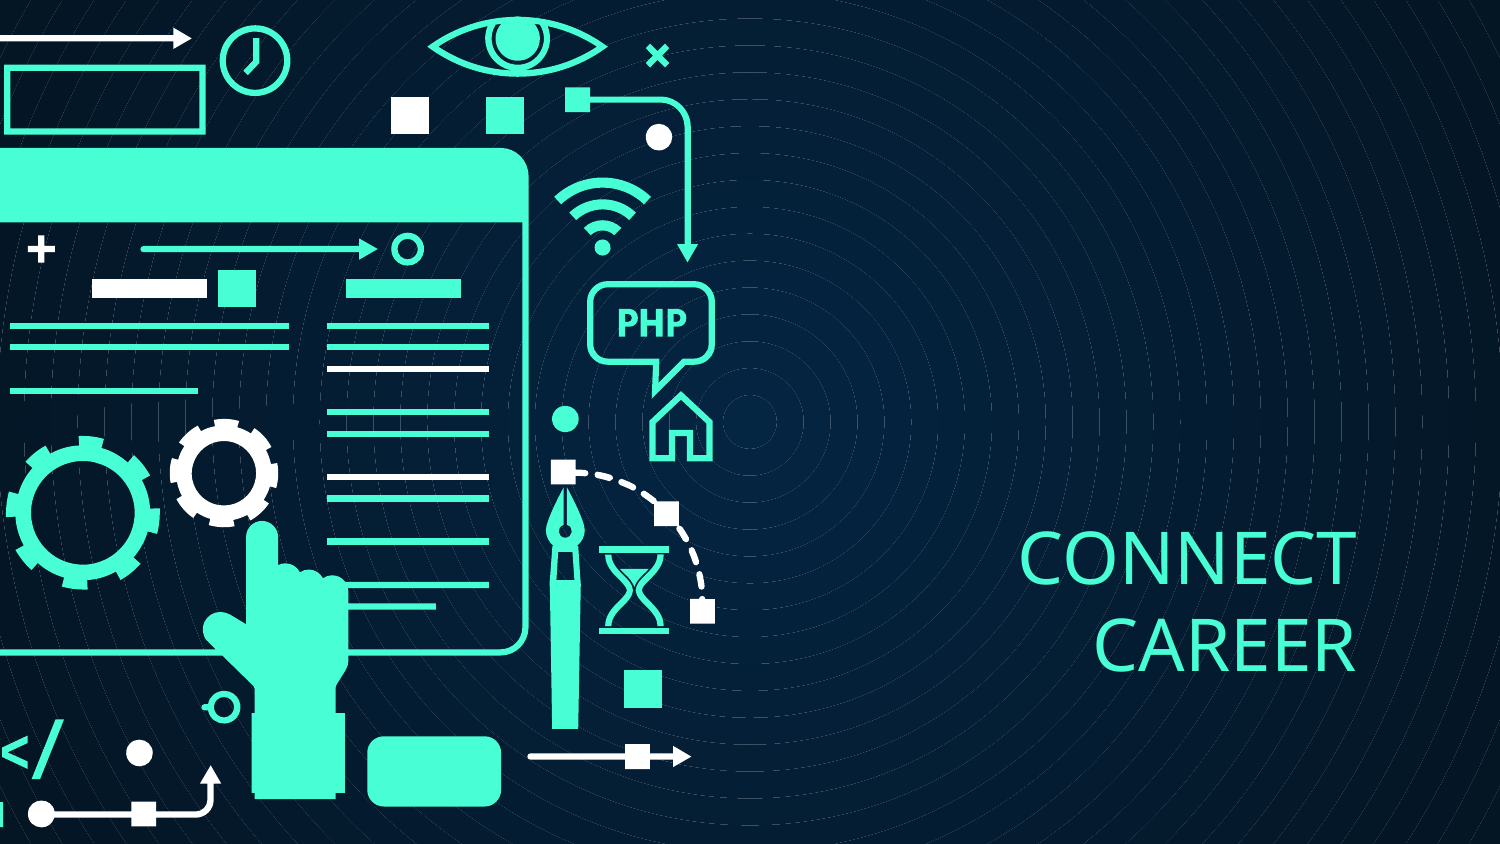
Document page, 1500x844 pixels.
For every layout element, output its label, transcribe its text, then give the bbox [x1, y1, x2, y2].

text_box [569, 199, 636, 221]
text_box [327, 473, 489, 481]
text_box [545, 487, 585, 729]
text_box [91, 279, 207, 298]
text_box [27, 765, 222, 828]
text_box [327, 322, 489, 329]
text_box [688, 547, 700, 566]
text_box [0, 147, 529, 800]
text_box [598, 546, 670, 553]
text_box [9, 344, 290, 351]
text_box [554, 177, 651, 205]
text_box [552, 405, 579, 433]
text_box [219, 25, 291, 97]
text_box [0, 27, 192, 49]
text_box [640, 308, 663, 337]
text_box [2, 735, 28, 769]
text_box [527, 744, 692, 770]
text_box [583, 220, 622, 236]
text_box [9, 387, 198, 394]
text_box [696, 571, 705, 590]
text_box [623, 670, 662, 709]
text_box [4, 64, 206, 135]
text_box [5, 435, 160, 590]
text_box [243, 38, 260, 76]
text_box [31, 719, 65, 780]
text_box [367, 736, 502, 807]
text_box [27, 235, 55, 263]
text_box [327, 409, 489, 416]
text_box [218, 269, 257, 308]
text_box [169, 418, 279, 528]
text_box [126, 739, 153, 767]
text_box [618, 308, 638, 337]
text_box [649, 391, 713, 462]
text_box [427, 16, 608, 77]
text_box [565, 87, 699, 263]
text_box [327, 495, 489, 502]
text_box [327, 365, 489, 373]
text_box [635, 554, 664, 627]
text_box [345, 279, 461, 298]
text_box [140, 238, 378, 260]
text_box [645, 43, 670, 68]
text_box [0, 802, 4, 828]
text_box [391, 232, 424, 266]
text_box [598, 628, 670, 635]
text_box [605, 554, 633, 627]
text_box [645, 123, 673, 151]
text_box [619, 568, 649, 588]
text_box [667, 308, 687, 337]
text_box [690, 595, 715, 624]
text_box [9, 322, 290, 329]
text_box [201, 690, 241, 724]
text_box [486, 96, 524, 135]
text_box [618, 478, 637, 491]
text_box [327, 344, 489, 351]
text_box [594, 239, 611, 256]
text_box [587, 281, 715, 399]
text_box [391, 96, 430, 135]
text_box [327, 538, 489, 545]
text_box [594, 471, 613, 482]
text_box [640, 490, 689, 543]
title CONNECT CAREER [859, 602, 1373, 702]
text_box [327, 430, 489, 437]
text_box [550, 459, 589, 485]
